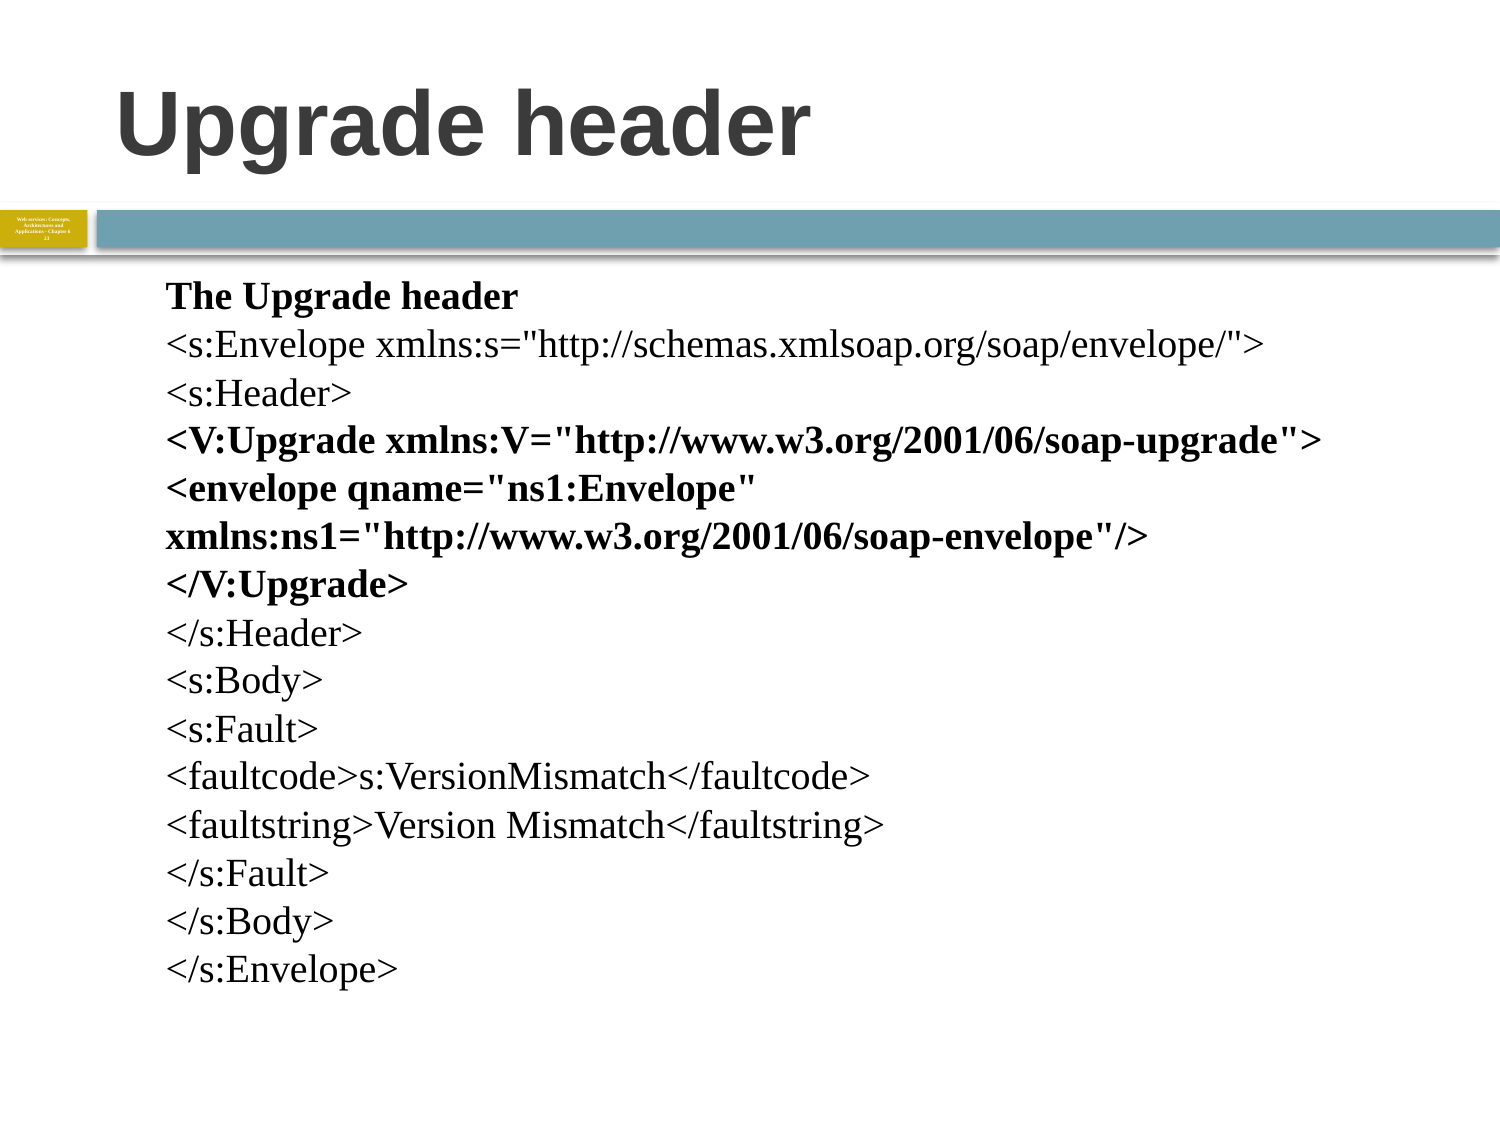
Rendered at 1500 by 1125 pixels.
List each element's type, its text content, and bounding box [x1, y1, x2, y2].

slide_number Web services: Concepts, Architectures and Applications - Chapter 6 23 [0, 208, 88, 249]
list The Upgrade header <s:Envelope xmlns:s="http://schemas.xmlsoap.org/soap/envelope/"> <s:Header> <V:Upgrade xmlns:V="http://www.w3.org/2001/06/soap-upgrade"> <envelope qname="ns1:Envelope" xmlns:ns1="http://www.w3.org/2001/06/soap-envelope"/> </V:Upgrade> </s:Header> <s:Body> <s:Fault> <faultcode>s:VersionMismatch</faultcode> <faultstring>Version Mismatch</faultstring> </s:Fault> </s:Body> </s:Envelope> [100, 262, 1438, 1000]
title Upgrade header [100, 37, 1438, 200]
